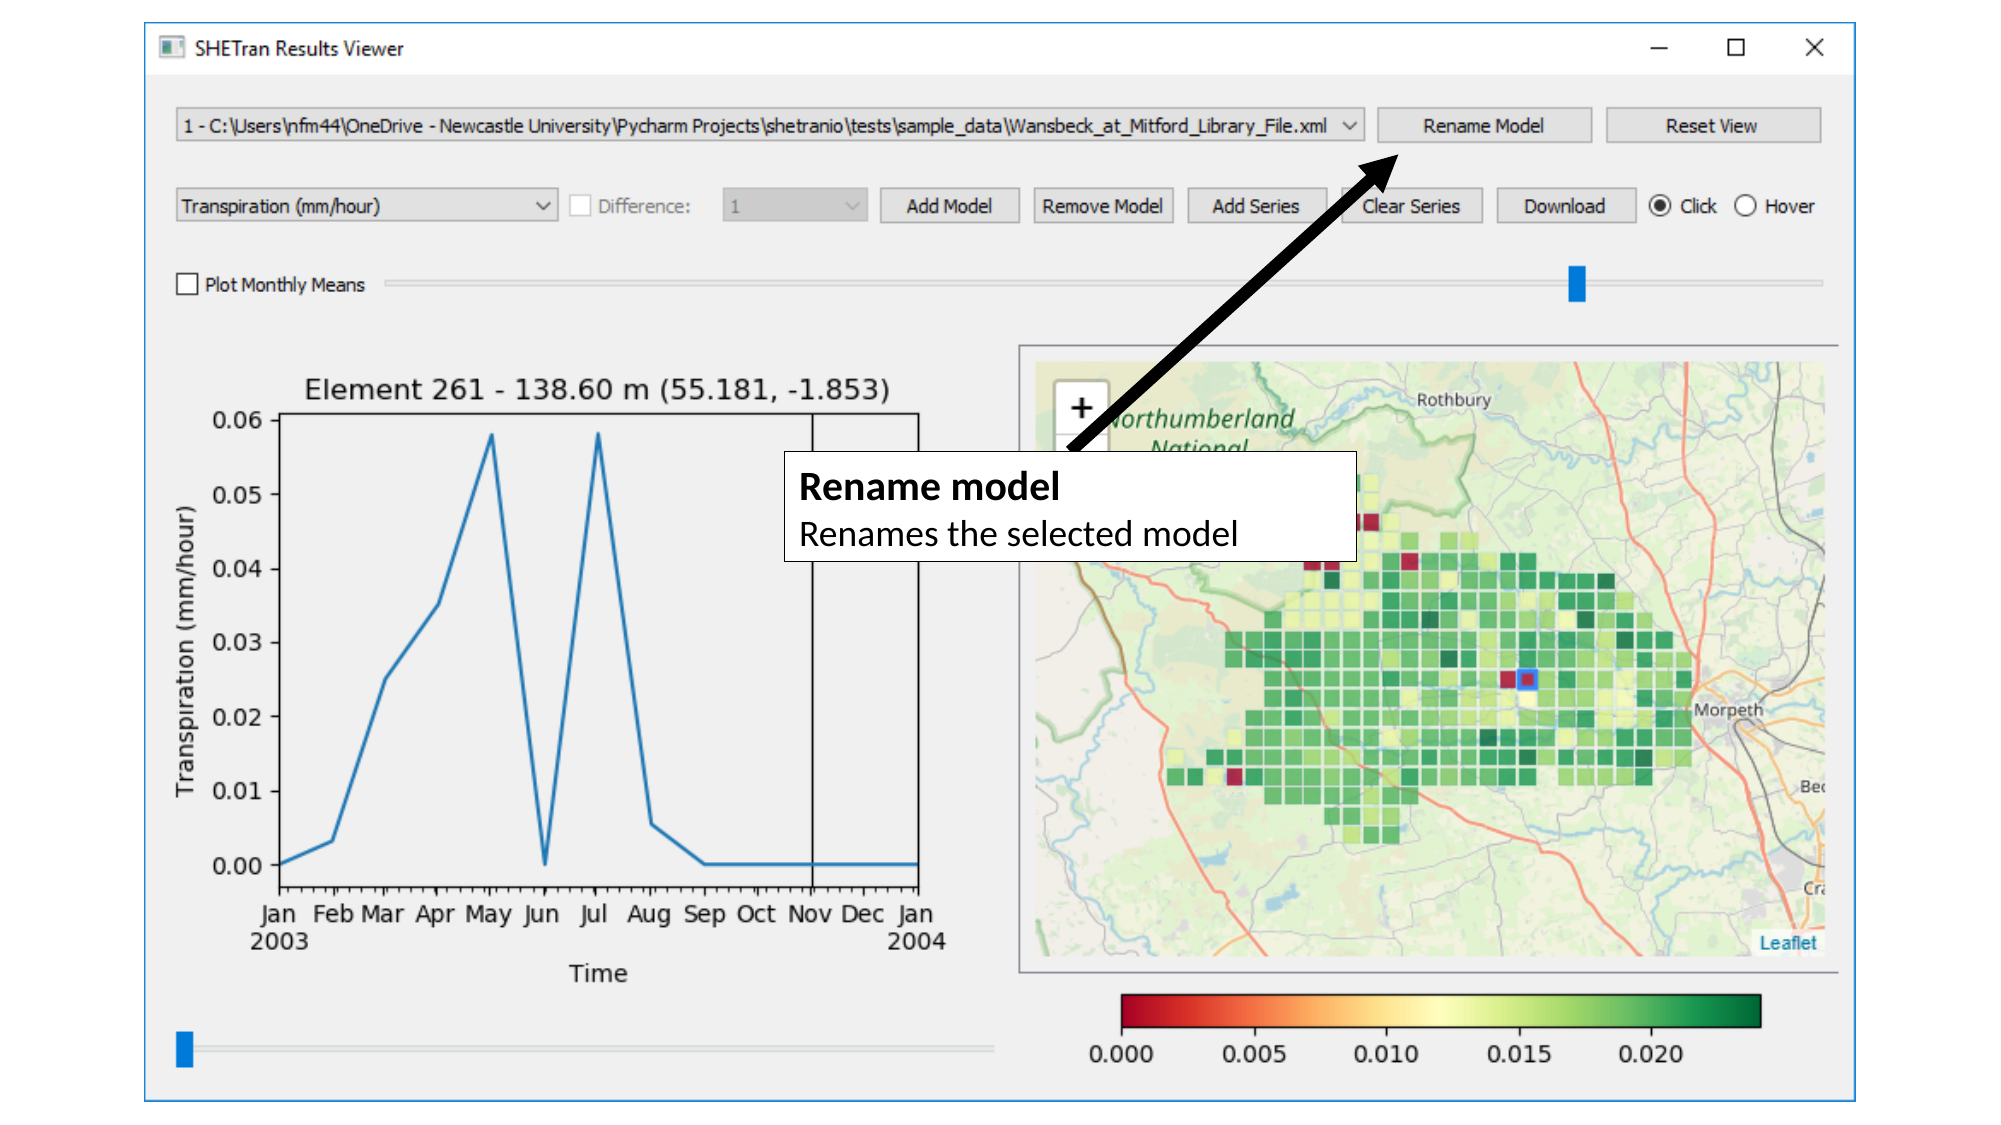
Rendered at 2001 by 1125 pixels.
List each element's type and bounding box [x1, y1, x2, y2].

text_box [784, 154, 1399, 563]
picture [144, 22, 1856, 1102]
